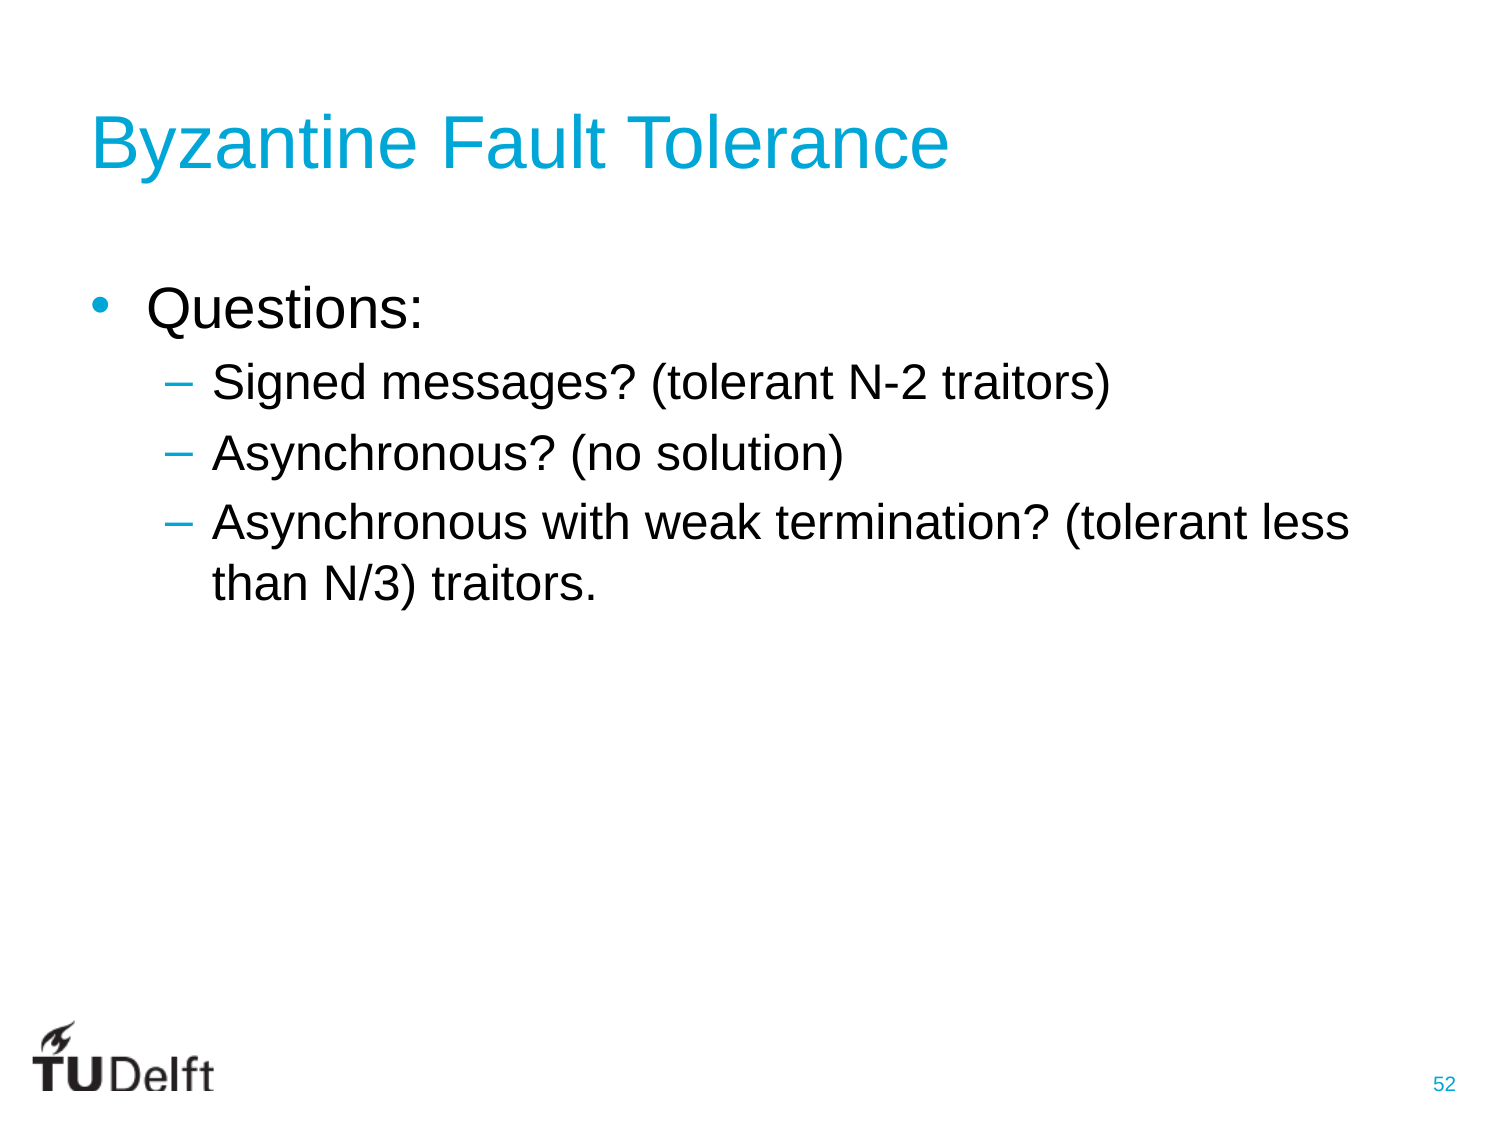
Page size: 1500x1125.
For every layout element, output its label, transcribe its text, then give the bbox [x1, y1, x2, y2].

title Byzantine Fault Tolerance [75, 45, 1447, 233]
list Questions: Signed messages? (tolerant N-2 traitors) Asynchronous? (no solution) Asynchronous with weak termination? (tolerant less than N/3) traitors. [75, 262, 1447, 1005]
